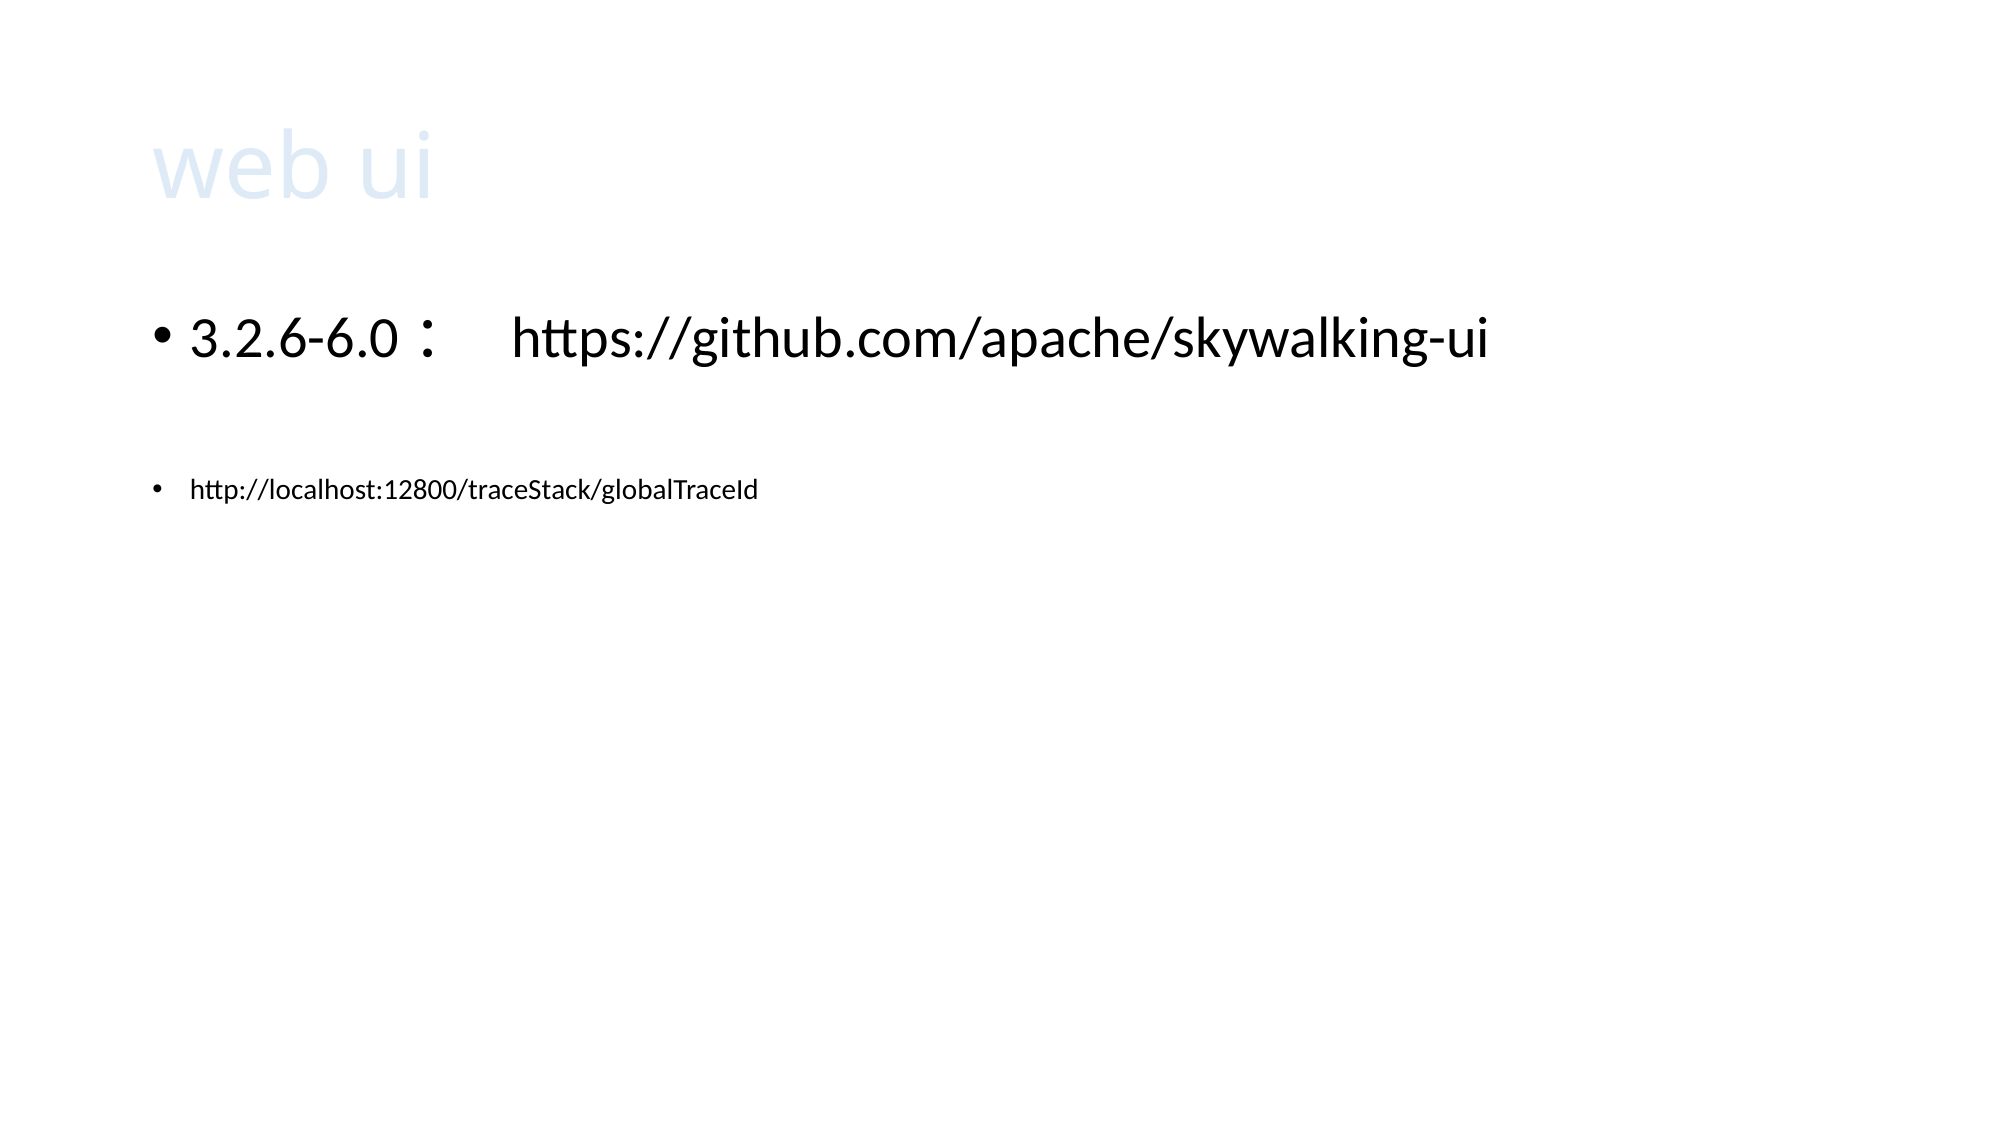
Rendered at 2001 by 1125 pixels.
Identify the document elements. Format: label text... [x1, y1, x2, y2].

list 3.2.6-6.0： https://github.com/apache/skywalking-ui http://localhost:12800/traceStack/globalTraceId [137, 299, 1863, 1014]
title web ui [137, 59, 1863, 278]
